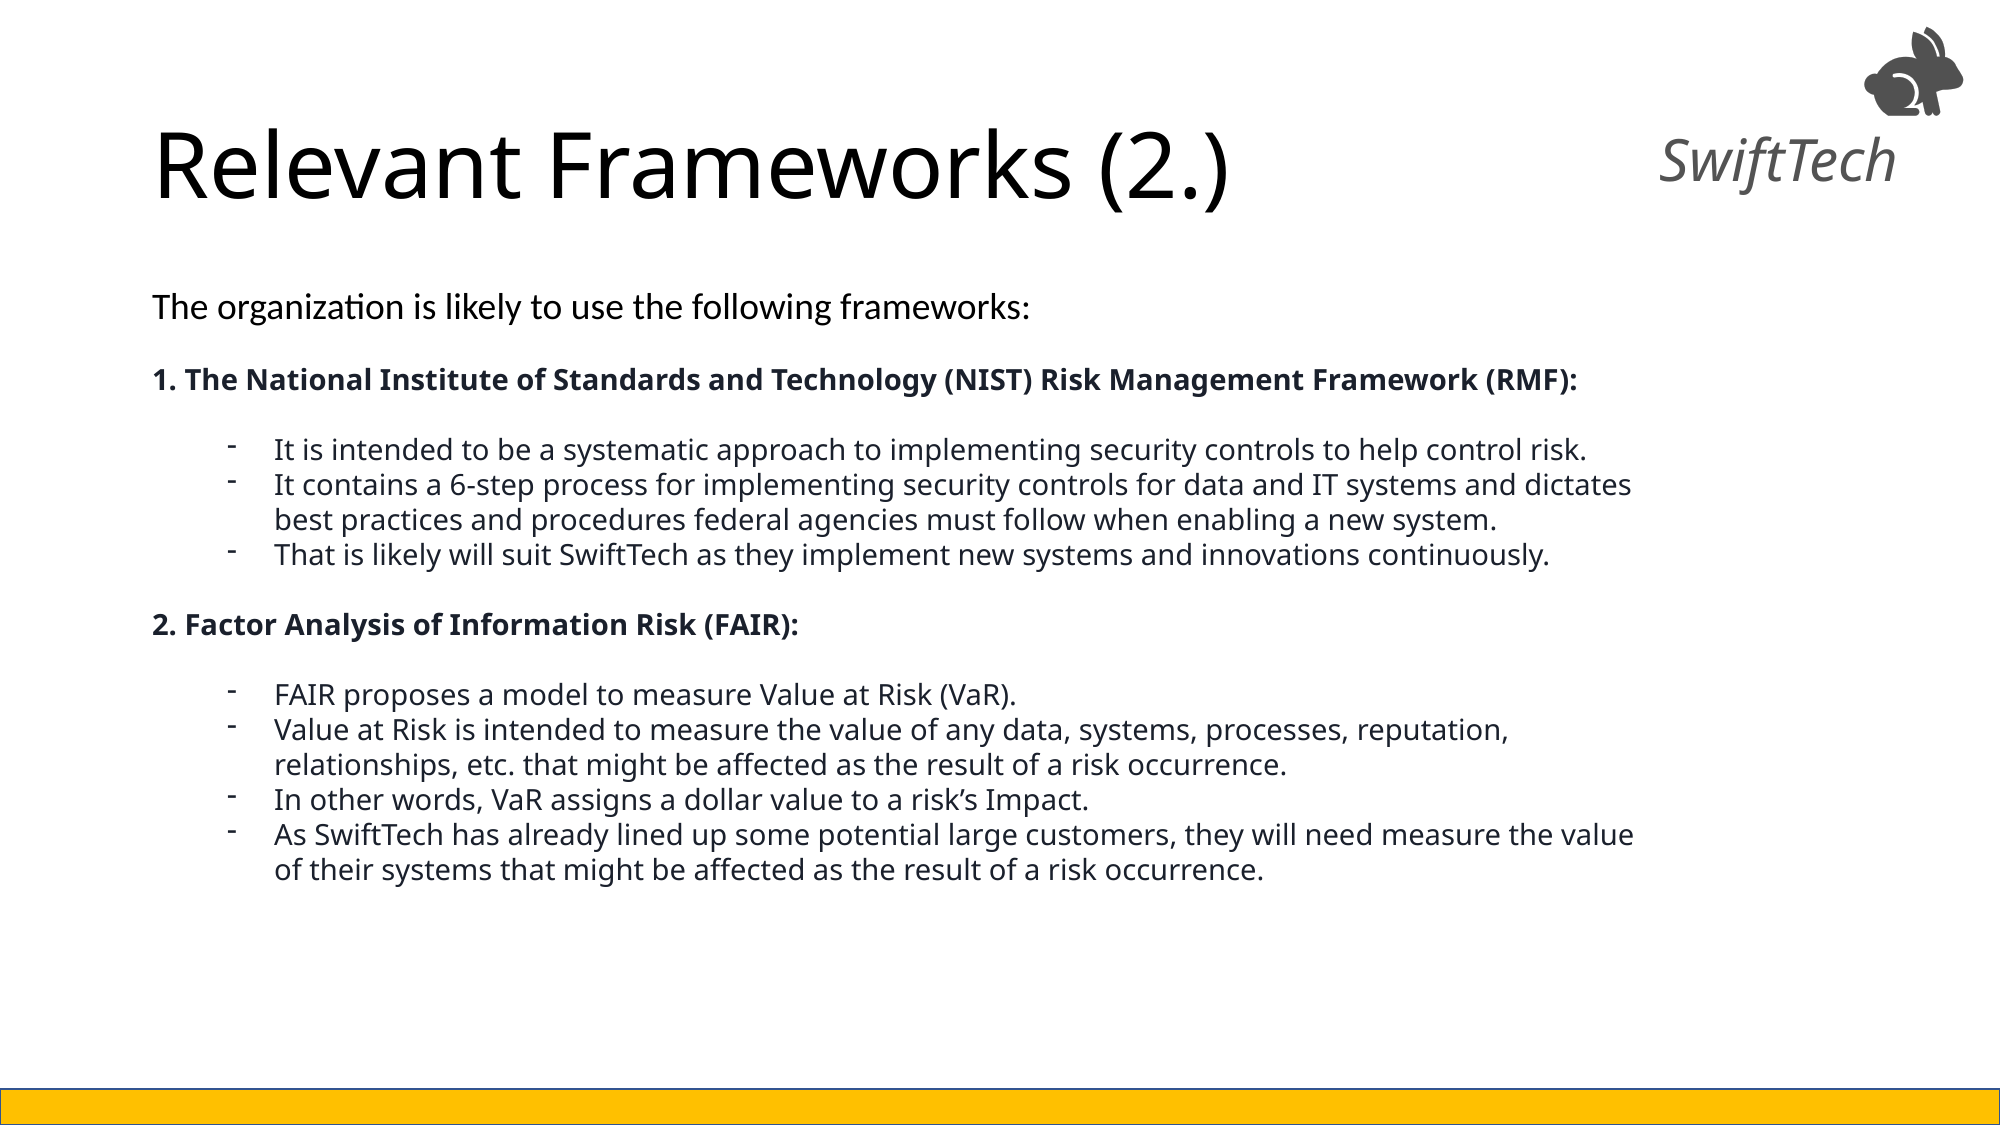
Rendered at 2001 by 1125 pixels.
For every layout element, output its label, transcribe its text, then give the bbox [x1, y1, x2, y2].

text_box SwiftTech [1644, 51, 2000, 275]
title Relevant Frameworks (2.) [137, 59, 1644, 274]
text_box The organization is likely to use the following frameworks: 1. The National Institute of Standards and Technology (NIST) Risk Management Framework (RMF): It is intended to be a systematic approach to implementing security controls to help control risk. It contains a 6-step process for implementing security controls for data and IT systems and dictates best practices and procedures federal agencies must follow when enabling a new system. That is likely will suit SwiftTech as they implement new systems and innovations continuously. 2. Factor Analysis of Information Risk (FAIR): FAIR proposes a model to measure Value at Risk (VaR). Value at Risk is intended to measure the value of any data, systems, processes, reputation, relationships, etc. that might be affected as the result of a risk occurrence. In other words, VaR assigns a dollar value to a risk’s Impact. As SwiftTech has already lined up some potential large customers, they will need measure the value of their systems that might be affected as the result of a risk occurrence. [137, 274, 1656, 929]
picture [1851, 8, 1977, 134]
text_box [0, 1088, 2000, 1125]
